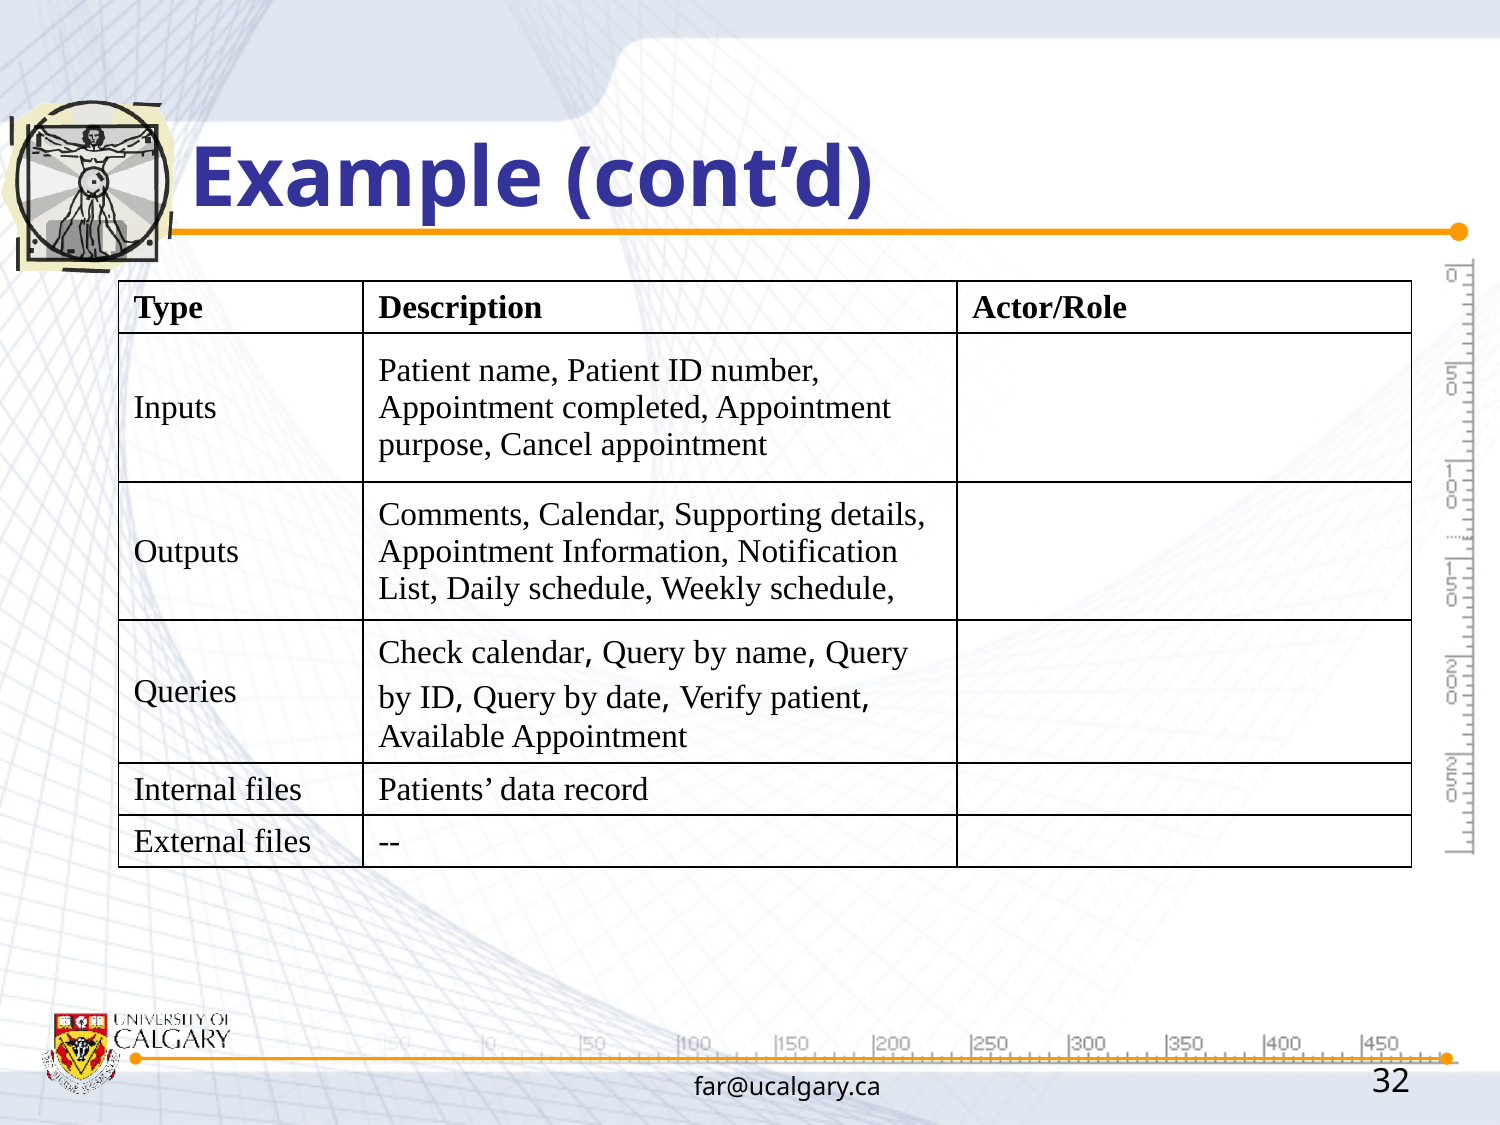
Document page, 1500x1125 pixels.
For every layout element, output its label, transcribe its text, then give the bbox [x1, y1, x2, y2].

title Example (cont’d) [174, 42, 1468, 231]
table_header Type [119, 282, 362, 332]
slide_number 32 [1112, 1046, 1426, 1113]
footer far@ucalgary.ca [549, 1046, 1026, 1113]
table_cell Patients’ data record [364, 764, 956, 814]
table_cell Check calendar, Query by name, Query by ID, Query by date, Verify patient, Available Appointment [364, 621, 956, 762]
table_header Actor/Role [958, 282, 1411, 332]
table_cell -- [364, 816, 956, 866]
table_cell [958, 621, 1411, 762]
picture [0, 0, 1500, 1125]
table_cell External files [119, 816, 362, 866]
table_cell [958, 334, 1411, 481]
table_cell Queries [119, 621, 362, 762]
table_header Description [364, 282, 956, 332]
table_cell [958, 764, 1411, 814]
table_cell Patient name, Patient ID number, Appointment completed, Appointment purpose, Cancel appointment [364, 334, 956, 481]
table_cell [958, 816, 1411, 866]
table_cell Internal files [119, 764, 362, 814]
table_cell Comments, Calendar, Supporting details, Appointment Information, Notification List, Daily schedule, Weekly schedule, [364, 483, 956, 619]
table_cell Outputs [119, 483, 362, 619]
table_cell Inputs [119, 334, 362, 481]
table_cell [958, 483, 1411, 619]
